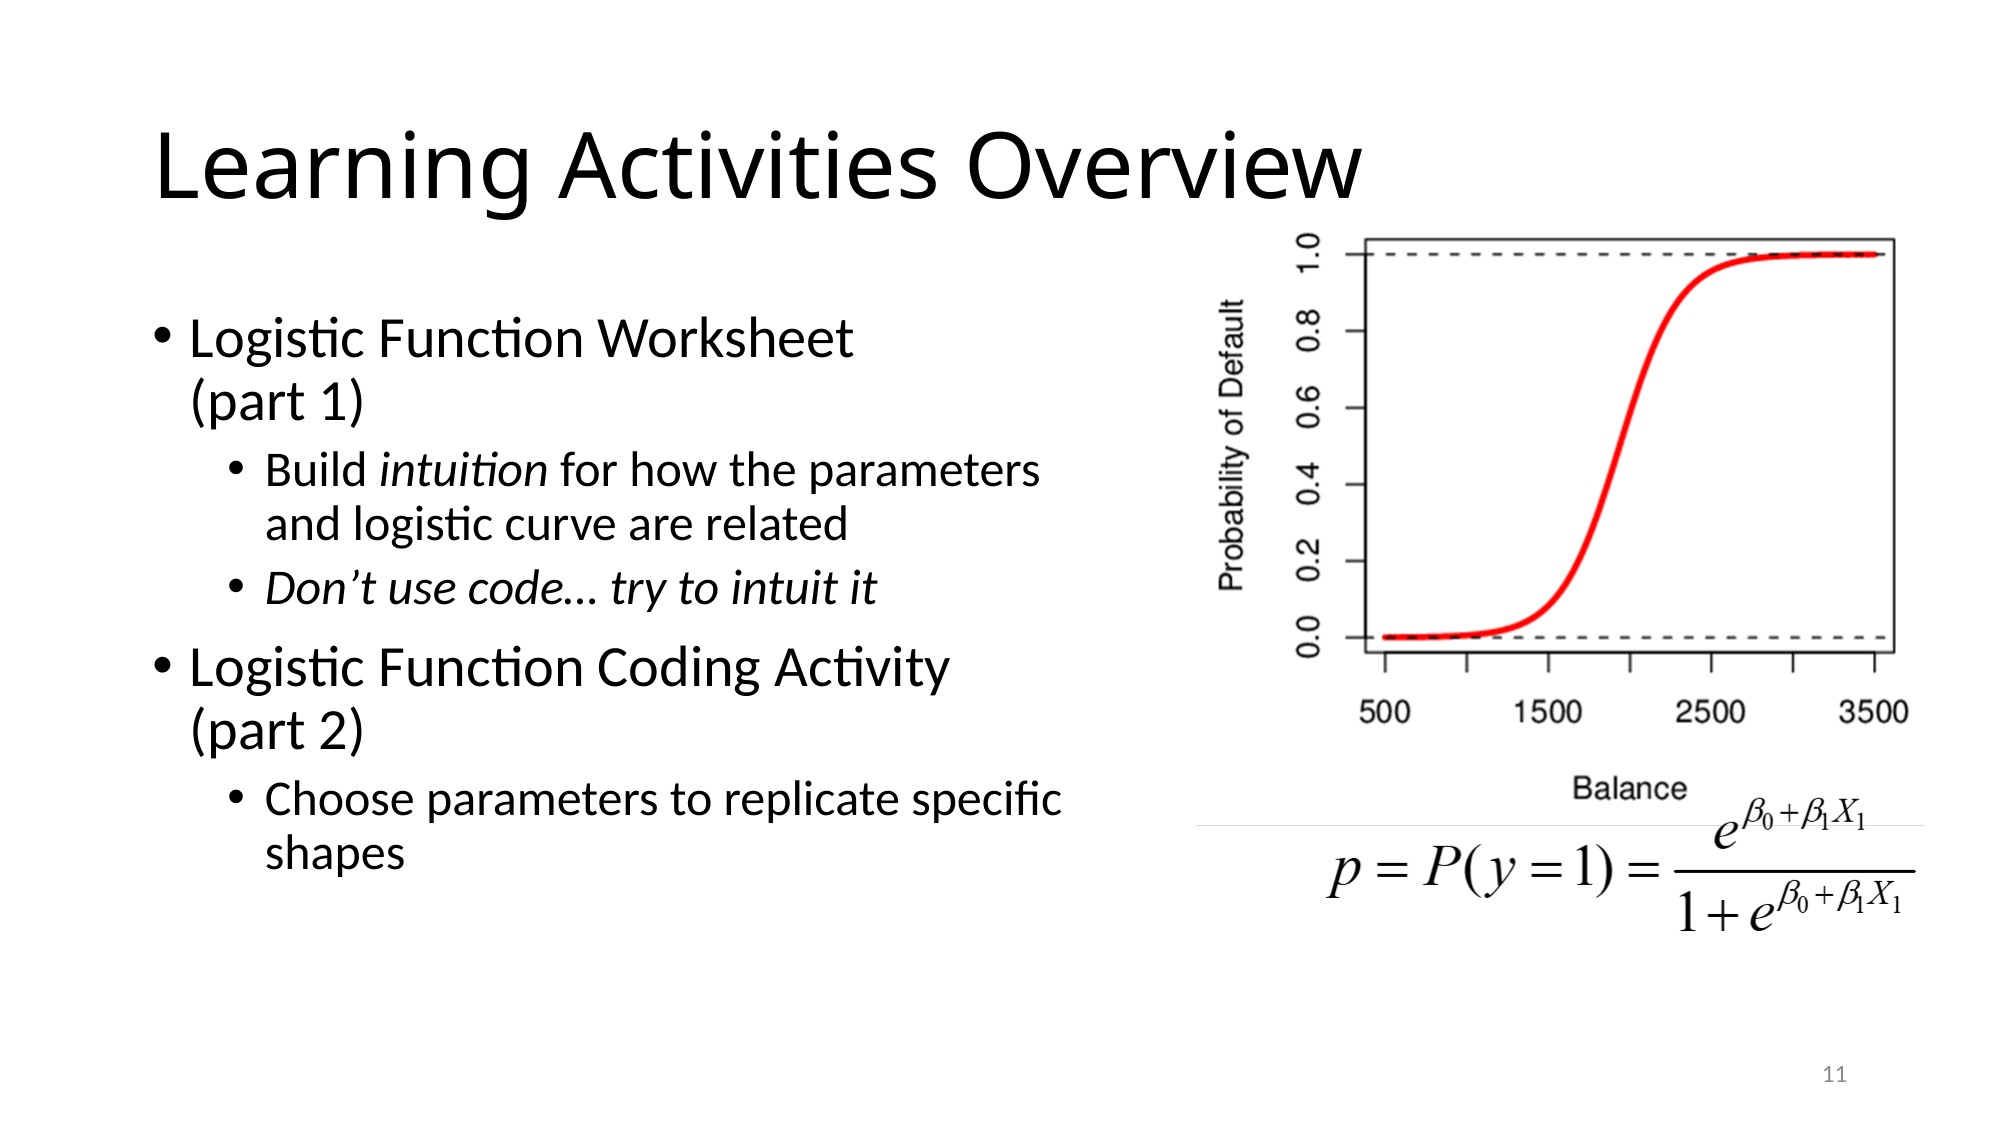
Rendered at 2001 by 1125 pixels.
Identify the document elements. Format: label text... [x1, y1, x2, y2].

picture [1196, 206, 1925, 944]
title Learning Activities Overview [137, 59, 1863, 278]
slide_number 11 [1412, 1042, 1863, 1103]
list Logistic Function Worksheet (part 1) Build intuition for how the parameters and logistic curve are related Don’t use code… try to intuit it Logistic Function Coding Activity (part 2) Choose parameters to replicate specific shapes [137, 299, 1133, 1014]
